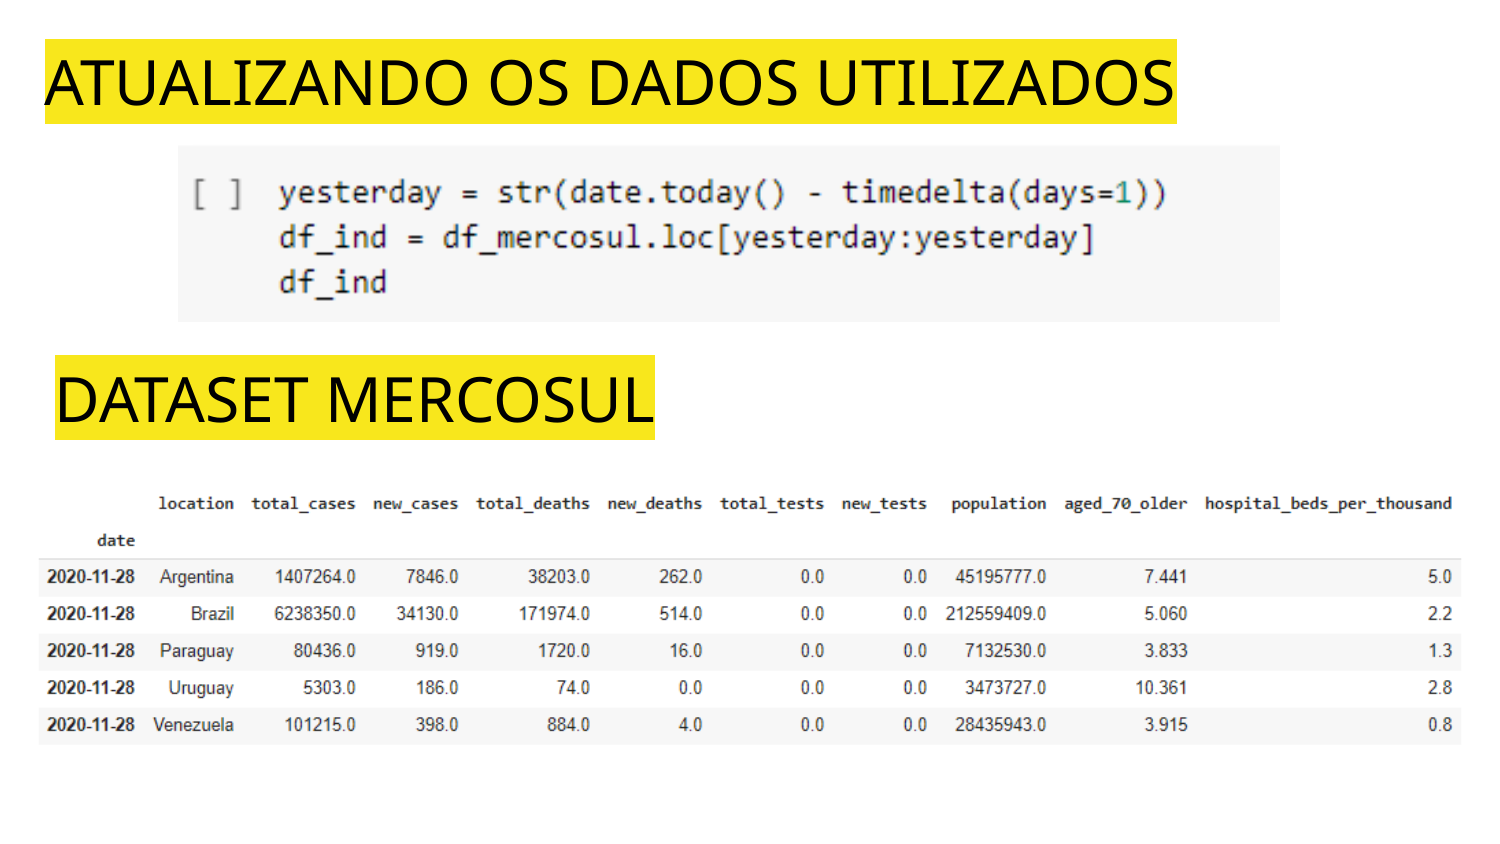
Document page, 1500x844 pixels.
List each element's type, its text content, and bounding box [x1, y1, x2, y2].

picture [24, 478, 1476, 750]
picture [178, 144, 1280, 322]
title DATASET MERCOSUL [39, 344, 1438, 439]
title ATUALIZANDO OS DADOS UTILIZADOS [29, 28, 1428, 123]
